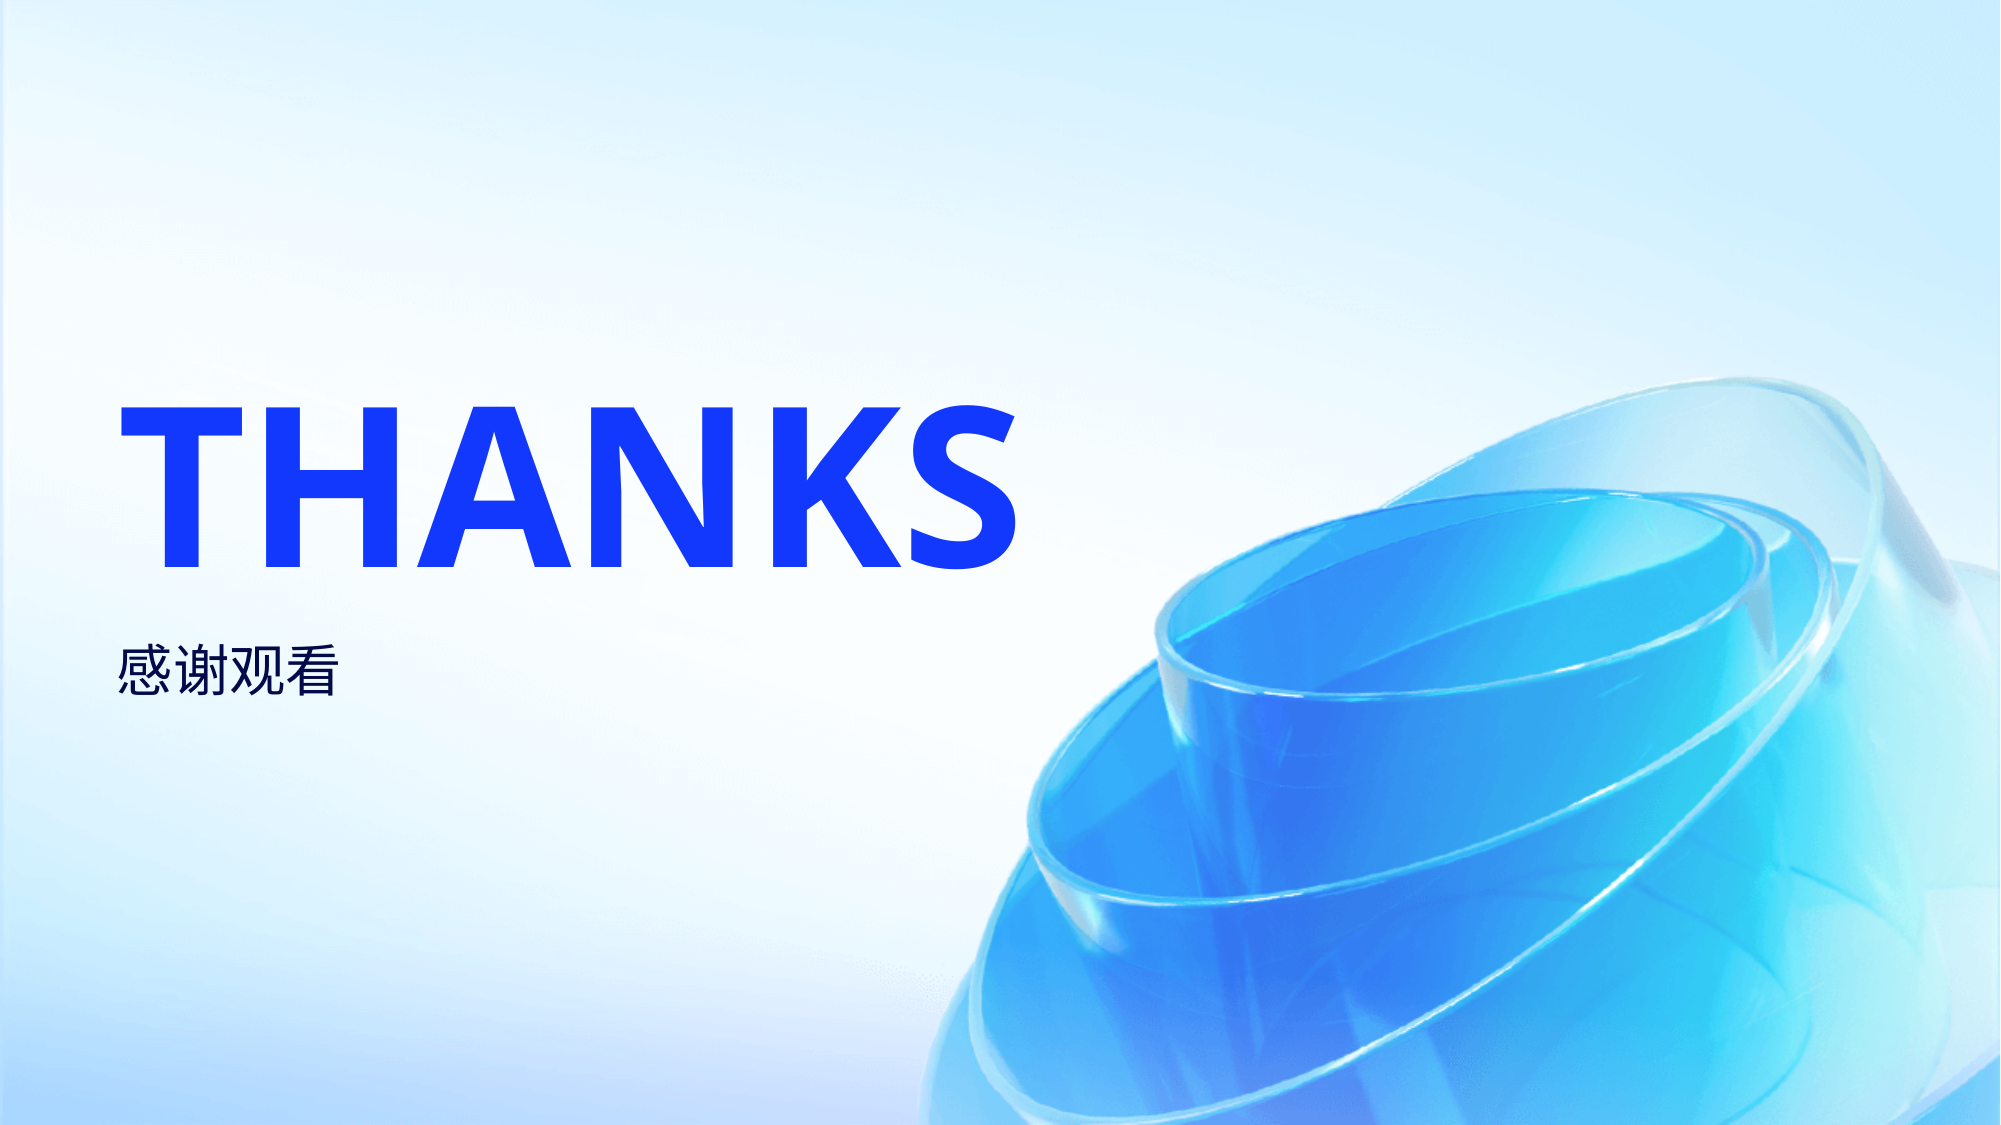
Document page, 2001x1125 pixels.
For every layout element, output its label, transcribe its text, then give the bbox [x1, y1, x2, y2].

text_box 感谢观看 [98, 612, 910, 713]
picture [0, 0, 2001, 1125]
text_box THANKS [98, 281, 1399, 622]
